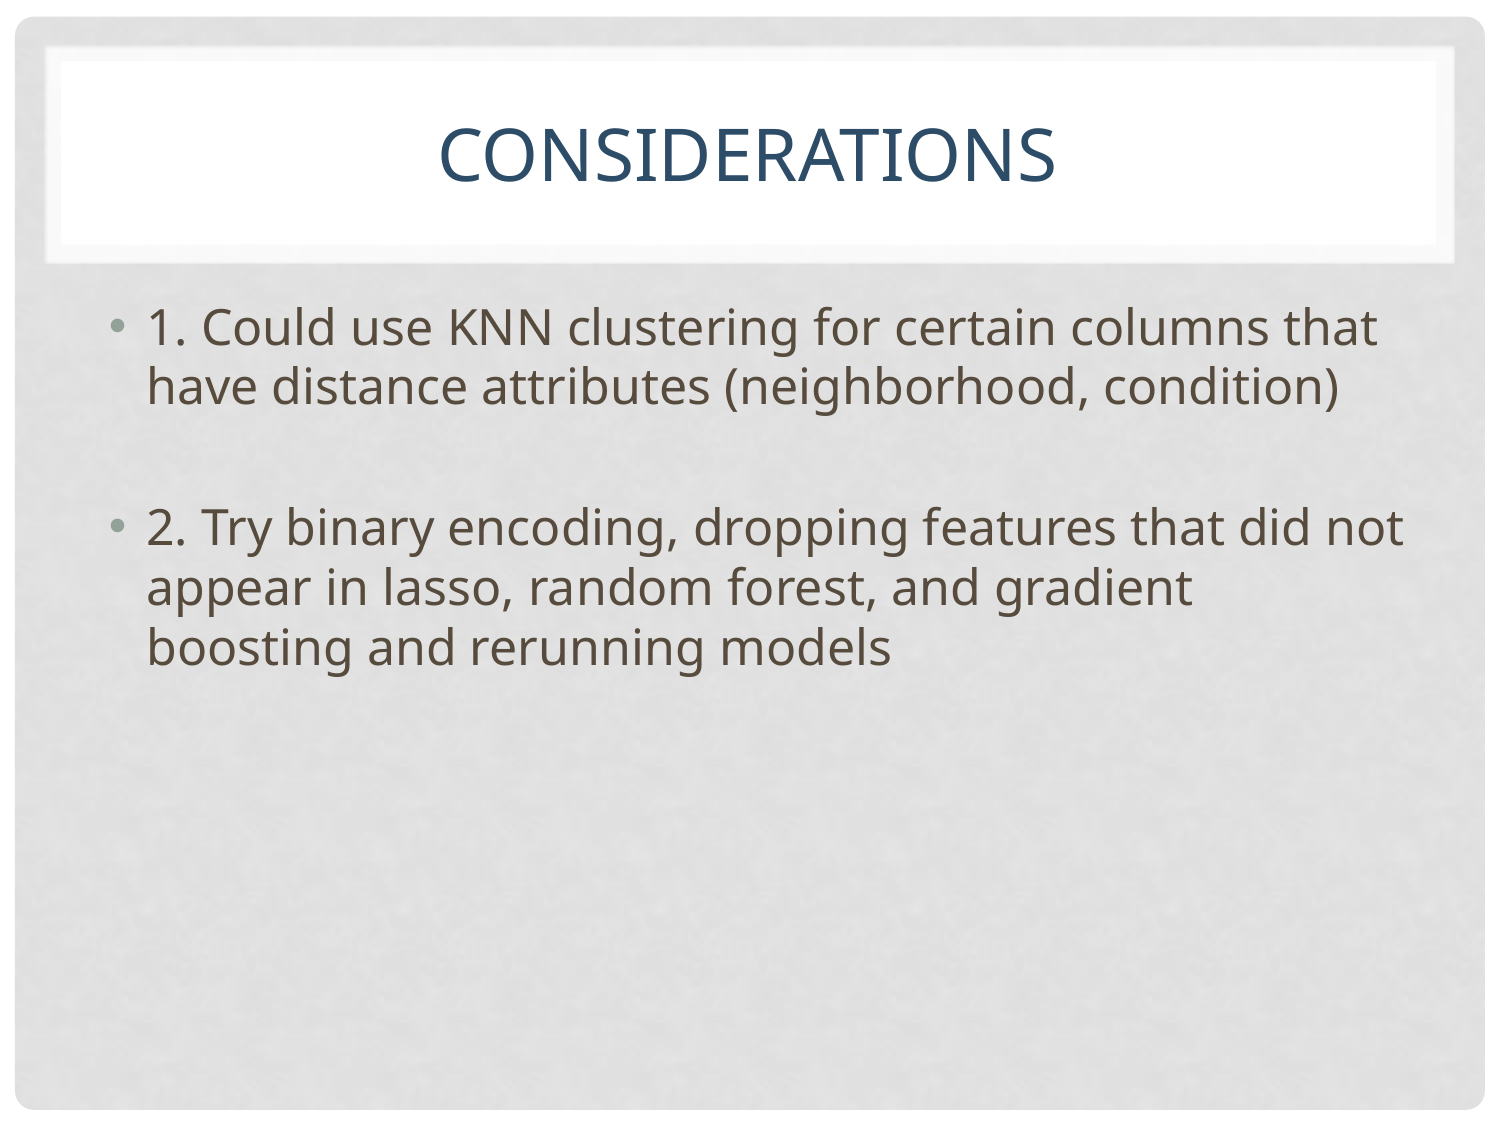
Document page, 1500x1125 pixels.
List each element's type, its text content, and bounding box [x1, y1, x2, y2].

list 1. Could use KNN clustering for certain columns that have distance attributes (neighborhood, condition) 2. Try binary encoding, dropping features that did not appear in lasso, random forest, and gradient boosting and rerunning models [75, 287, 1425, 1005]
title considerations [69, 66, 1425, 238]
